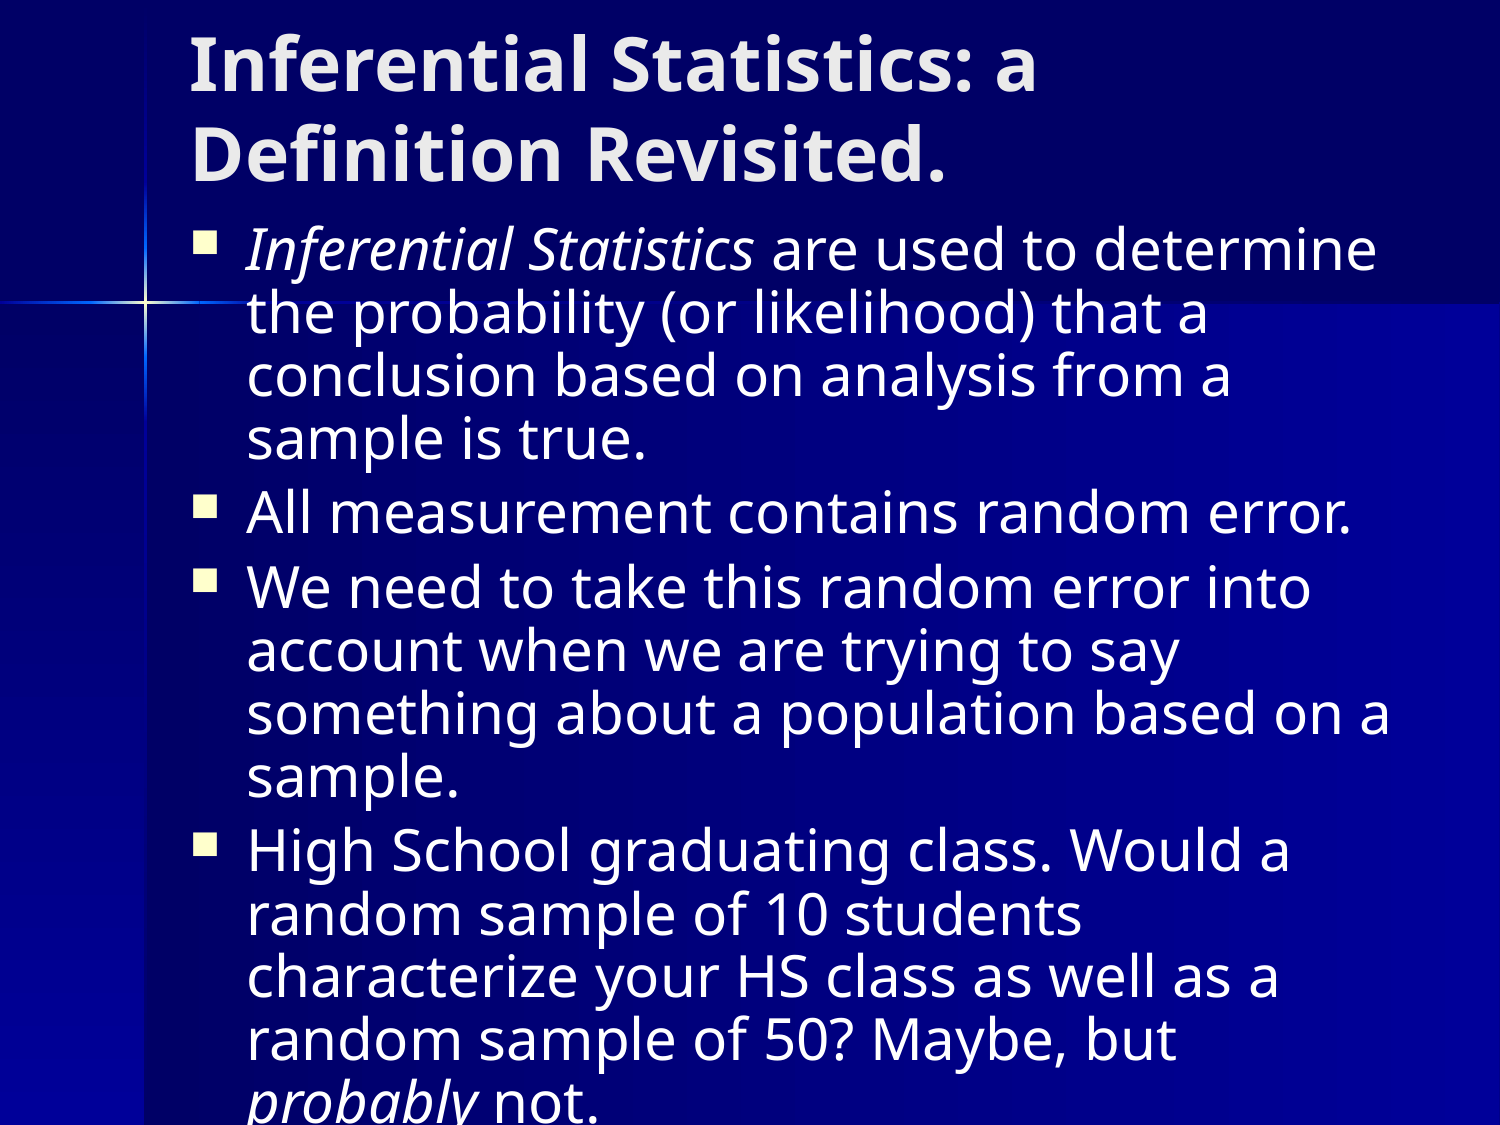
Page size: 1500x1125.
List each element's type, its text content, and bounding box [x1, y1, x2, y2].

list Inferential Statistics are used to determine the probability (or likelihood) that a conclusion based on analysis from a sample is true. All measurement contains random error. We need to take this random error into account when we are trying to say something about a population based on a sample. High School graduating class. Would a random sample of 10 students characterize your HS class as well as a random sample of 50? Maybe, but probably not. [174, 212, 1413, 888]
title Inferential Statistics: a Definition Revisited. [174, 0, 1426, 213]
